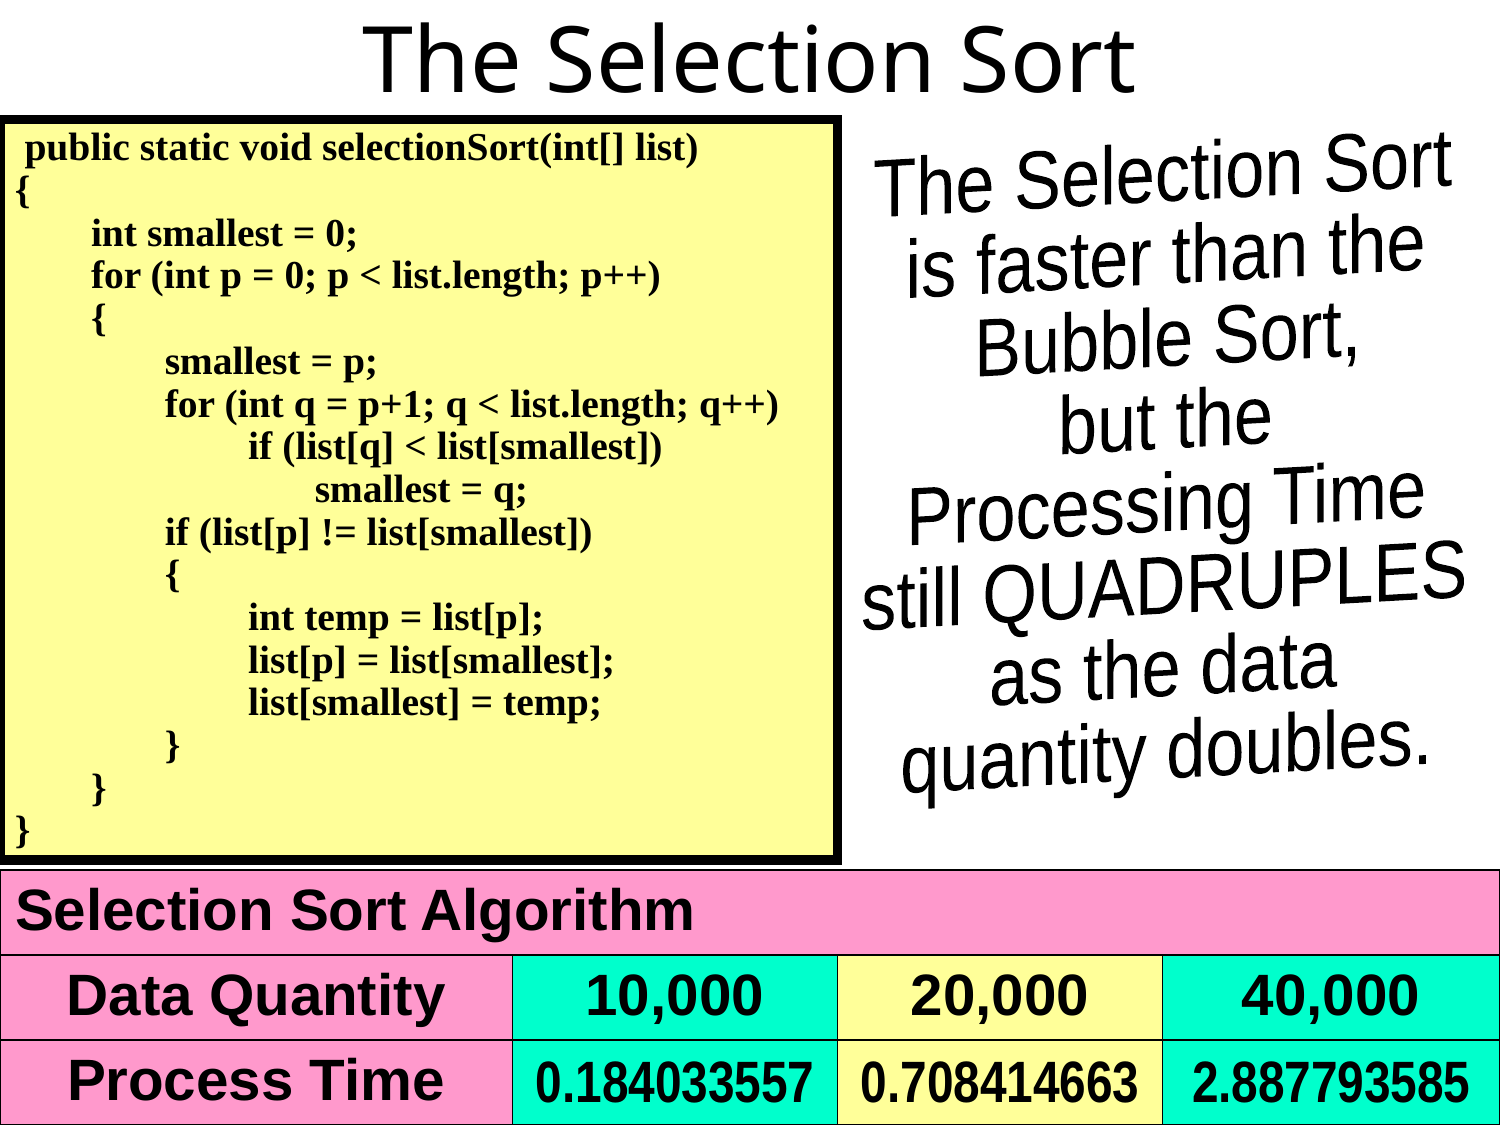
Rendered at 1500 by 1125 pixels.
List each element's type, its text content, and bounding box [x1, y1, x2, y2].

table_cell 20,000 [838, 956, 1162, 1039]
table_cell 0.184033557 [513, 1041, 837, 1124]
table_cell 2.887793585 [1163, 1041, 1499, 1124]
table_cell 10,000 [513, 956, 837, 1039]
table_header Selection Sort Algorithm [1, 871, 1499, 954]
title The Selection Sort [0, 0, 1500, 113]
text_box public static void selectionSort(int[] list) { int smallest = 0; for (int p = 0; p < list.length; p++) { smallest = p; for (int q = p+1; q < list.length; q++) if (list[q] < list[smallest]) smallest = q; if (list[p] != list[smallest]) { int temp = list[p]; list[p] = list[smallest]; list[smallest] = temp; } } } [0, 119, 838, 860]
table_cell Process Time [1, 1041, 512, 1124]
table_cell 0.708414663 [838, 1041, 1162, 1124]
table_cell 40,000 [1163, 956, 1499, 1039]
table_cell Data Quantity [1, 956, 512, 1039]
